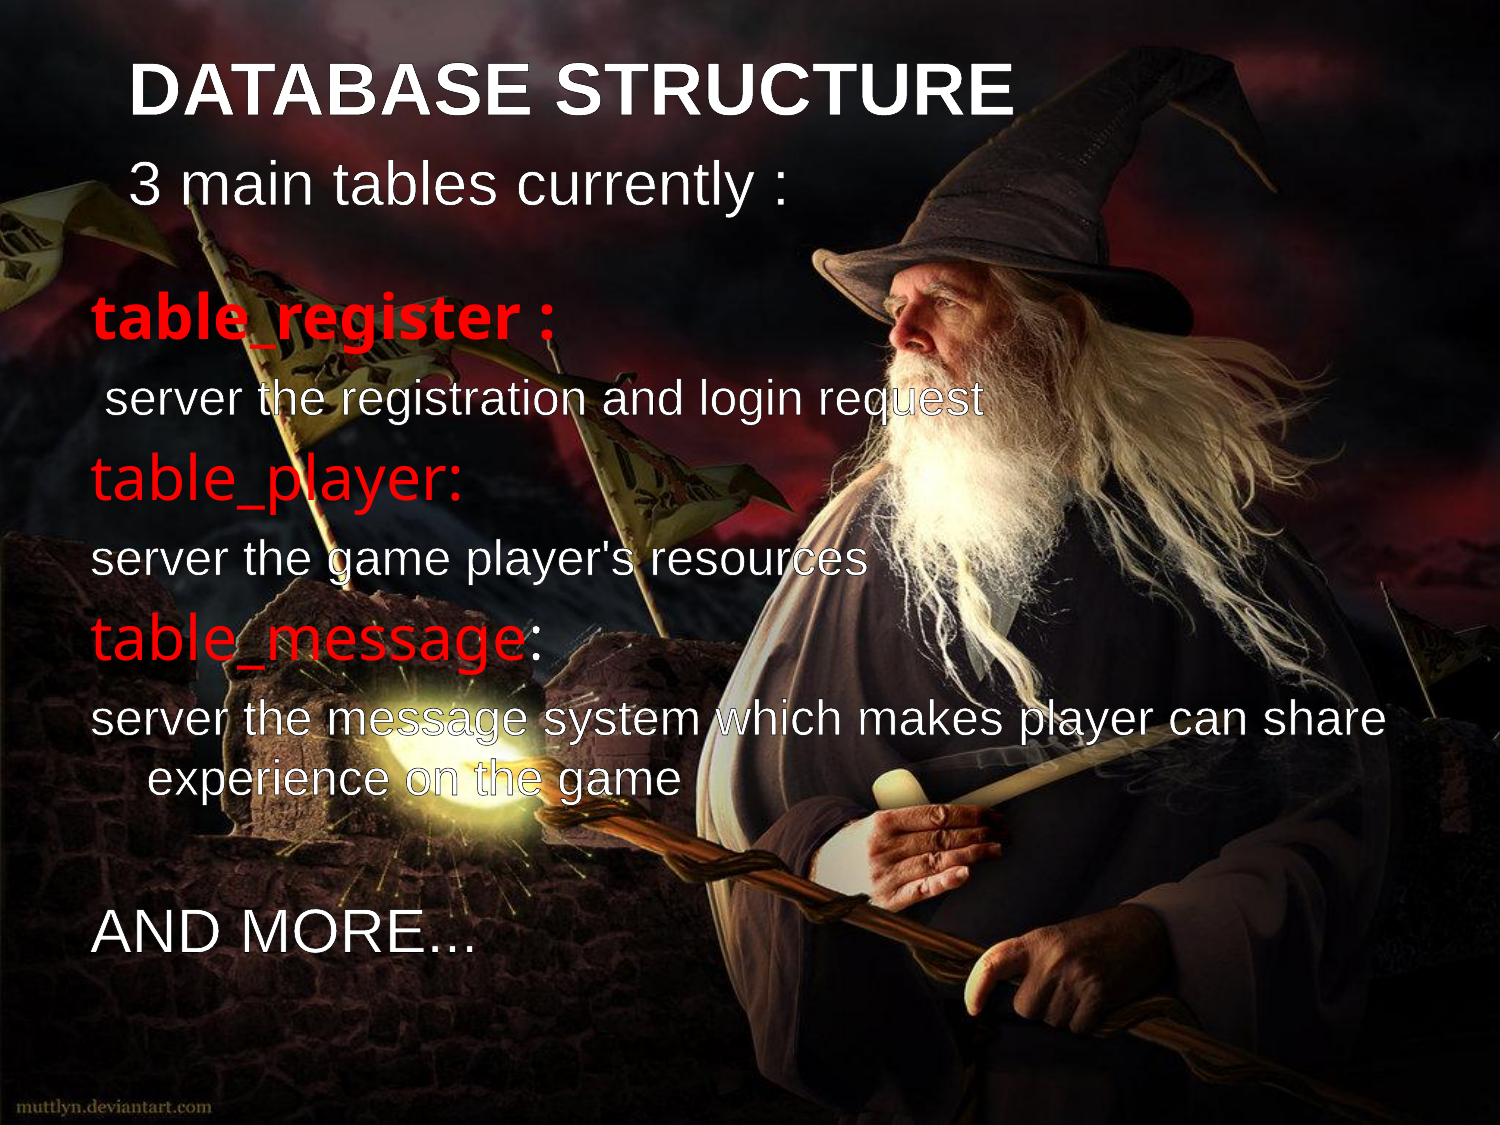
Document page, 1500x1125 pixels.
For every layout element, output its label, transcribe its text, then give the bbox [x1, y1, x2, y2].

list table_register : server the registration and login request table_player: server the game player's resources table_message: server the message system which makes player can share experience on the game AND MORE... [75, 262, 1425, 1078]
title DATABASE STRUCTURE 3 main tables currently : [75, 45, 1425, 233]
picture [0, 0, 1500, 1125]
